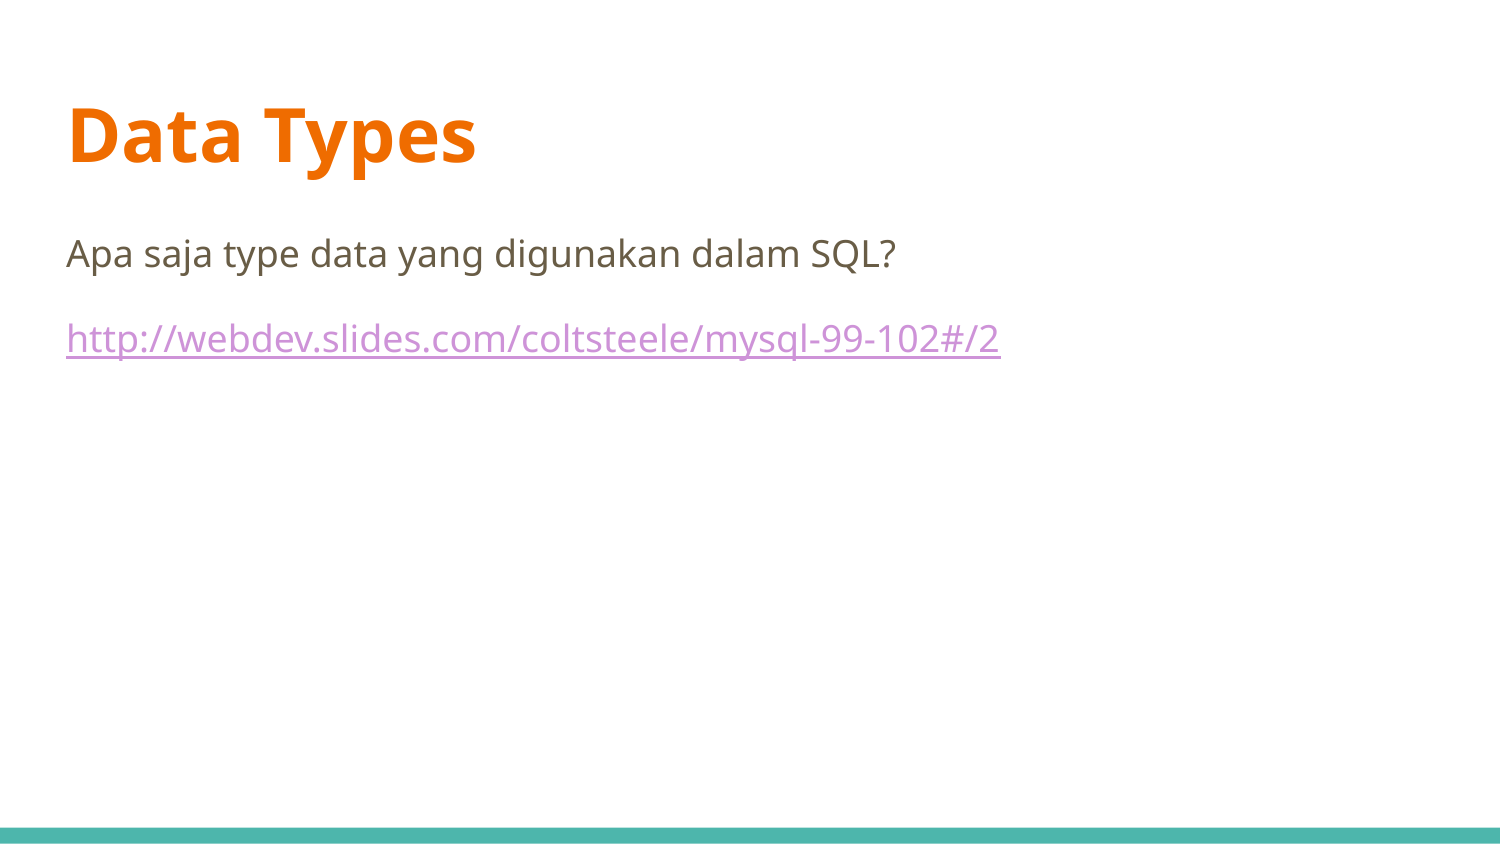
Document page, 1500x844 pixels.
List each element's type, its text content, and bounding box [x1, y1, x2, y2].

title Data Types [51, 72, 1449, 189]
list Apa saja type data yang digunakan dalam SQL? http://webdev.slides.com/coltsteele/mysql-99-102#/2 [51, 207, 1449, 750]
